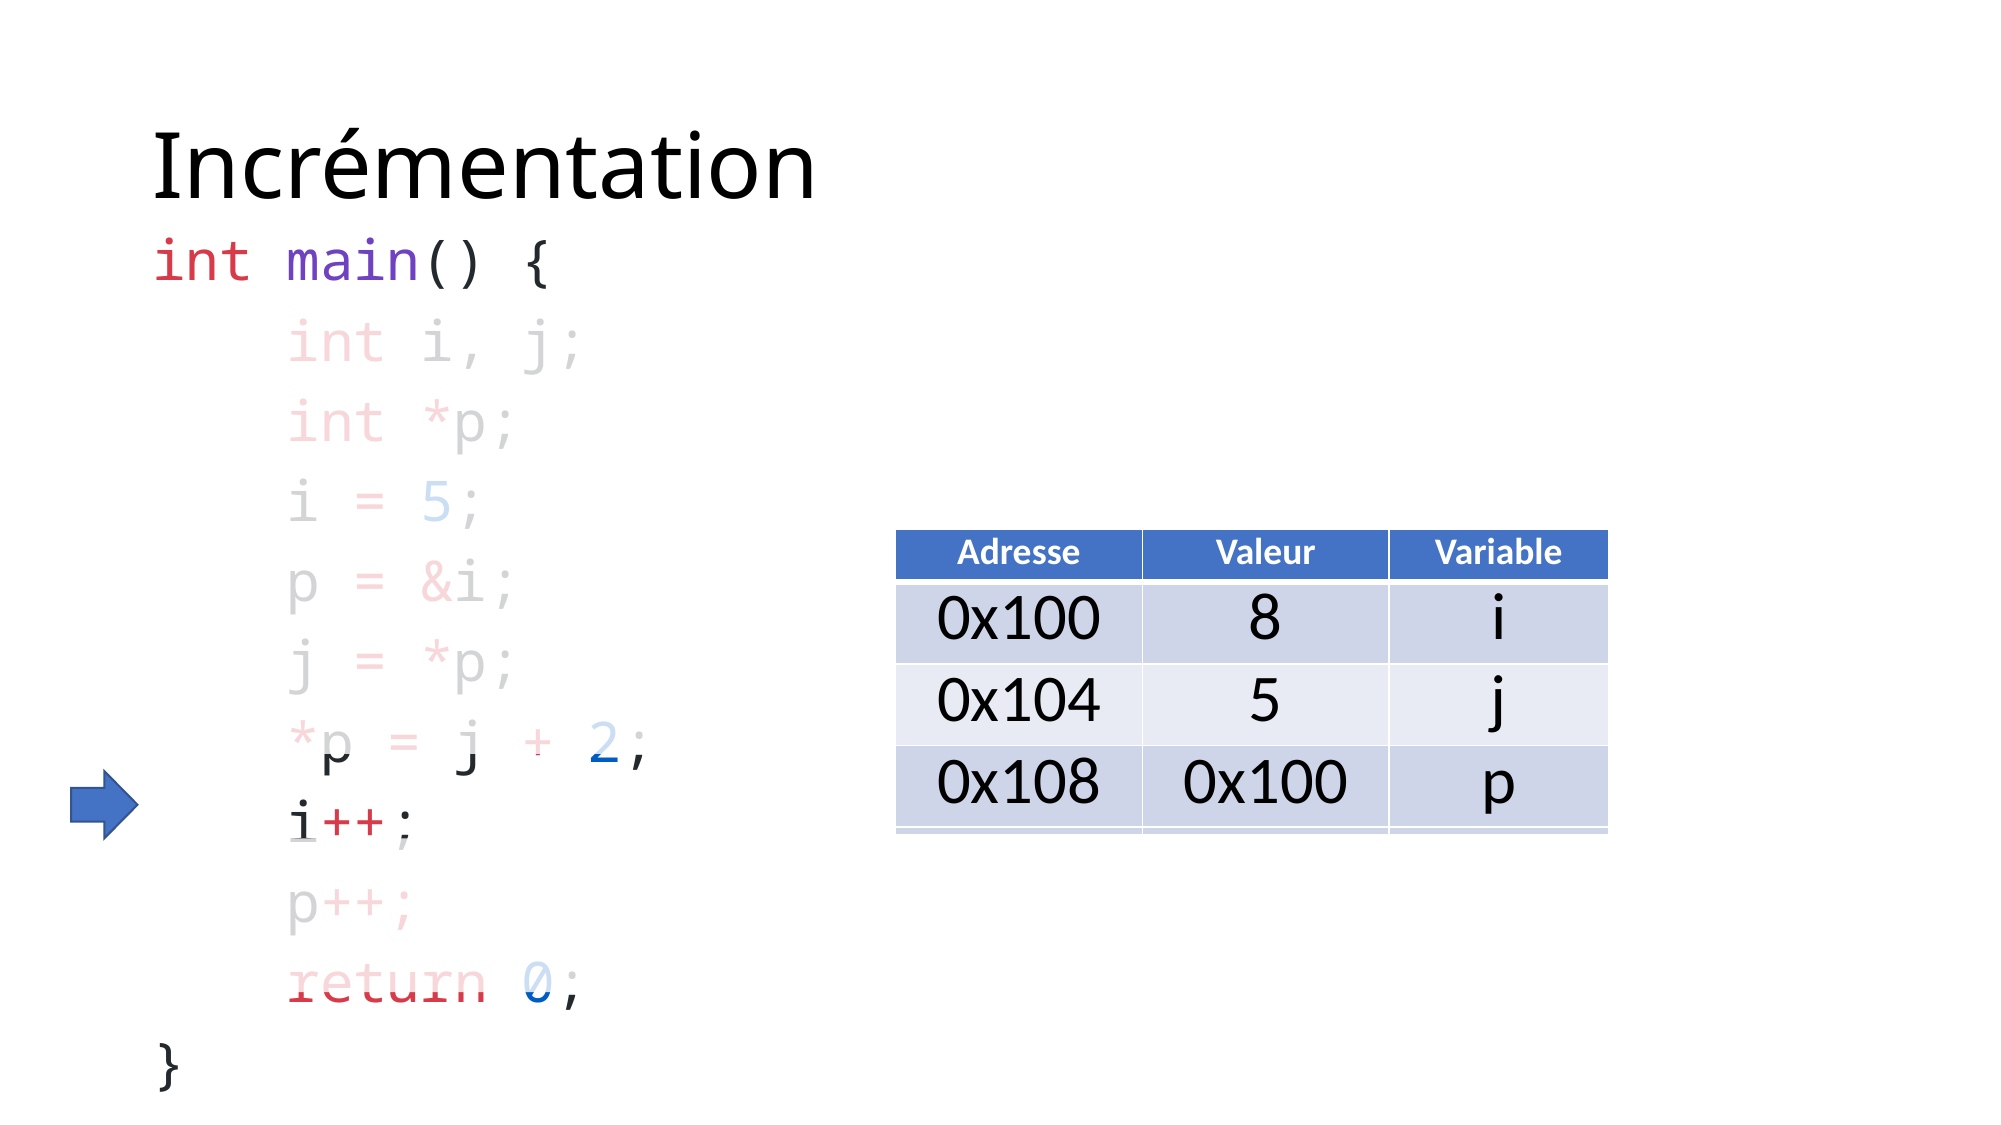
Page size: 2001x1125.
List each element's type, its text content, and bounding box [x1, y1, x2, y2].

text_box [70, 768, 139, 841]
table_cell 0x104 [896, 665, 1142, 745]
list int main() { int i, j; int *p; i = 5; p = &i; j = *p; *p = j + 2; i++; p++; return 0; } [137, 224, 1863, 1106]
table_cell 0x100 [896, 585, 1142, 663]
table_cell 0x108 [896, 828, 1142, 834]
table_cell p [1390, 828, 1608, 834]
table_header Valeur [1143, 530, 1388, 579]
title Incrémentation [137, 59, 1863, 224]
table_cell 0x108 [896, 746, 1142, 826]
table_cell i [1390, 585, 1608, 663]
table_cell 0x100 [1143, 746, 1388, 826]
table_cell 8 [1143, 585, 1388, 663]
table_header Variable [1390, 530, 1608, 579]
table_cell 5 [1143, 665, 1388, 745]
table_cell 0x100 [1143, 828, 1388, 834]
text_box [259, 299, 674, 755]
text_box [259, 837, 674, 993]
table_cell p [1390, 746, 1608, 826]
table_header Adresse [896, 530, 1142, 579]
table_cell j [1390, 665, 1608, 745]
